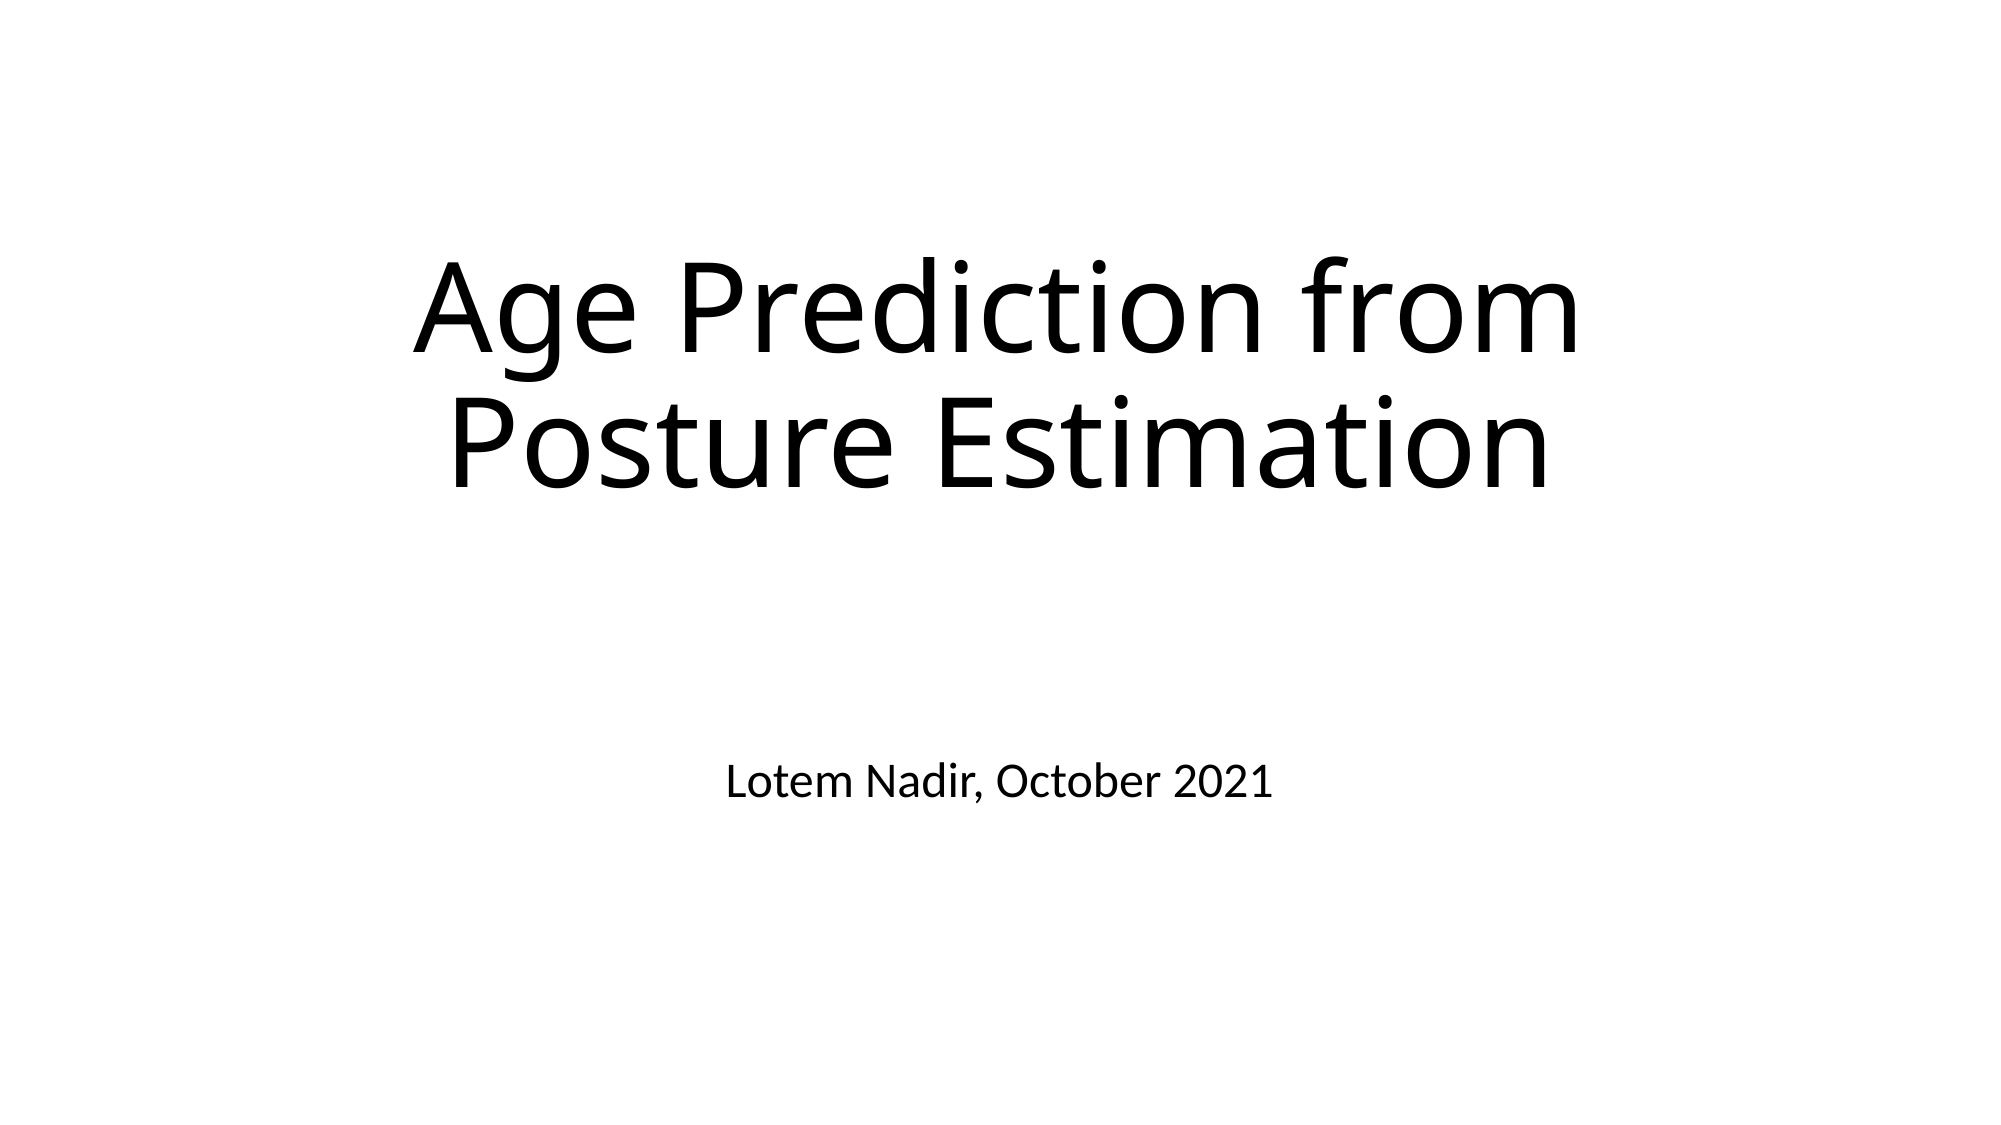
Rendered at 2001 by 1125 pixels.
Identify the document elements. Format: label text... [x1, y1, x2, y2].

subtitle Lotem Nadir, October 2021 [249, 590, 1750, 863]
title Age Prediction from Posture Estimation [249, 184, 1750, 576]
